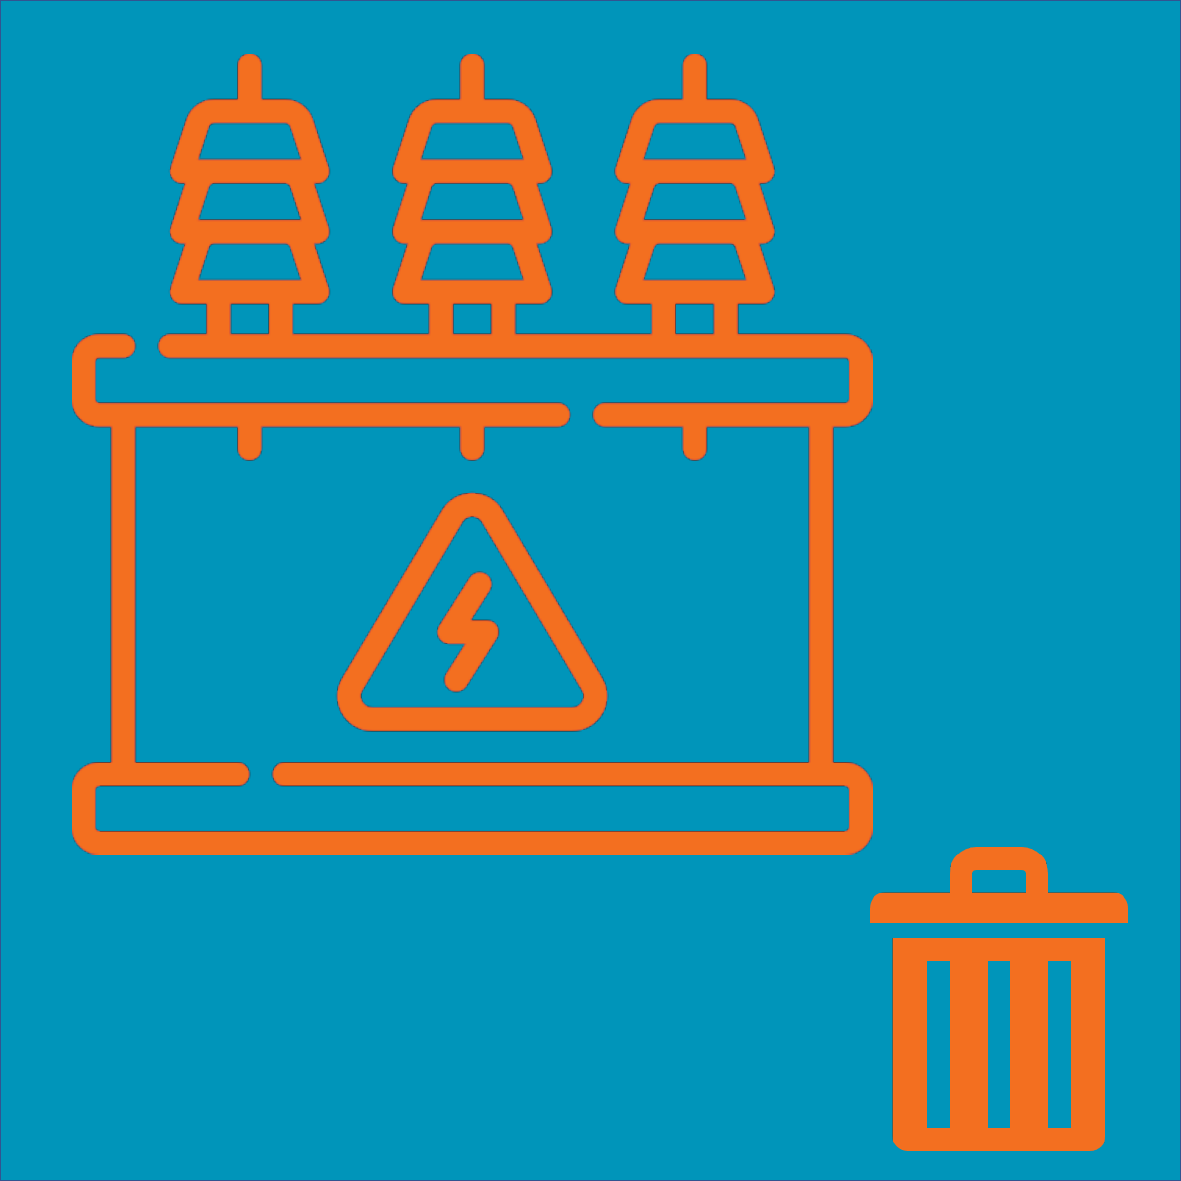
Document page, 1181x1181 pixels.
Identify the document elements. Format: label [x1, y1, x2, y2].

picture [337, 493, 607, 731]
text_box [0, 0, 1181, 1181]
picture [871, 848, 1127, 922]
picture [73, 55, 872, 854]
picture [893, 939, 1104, 1150]
